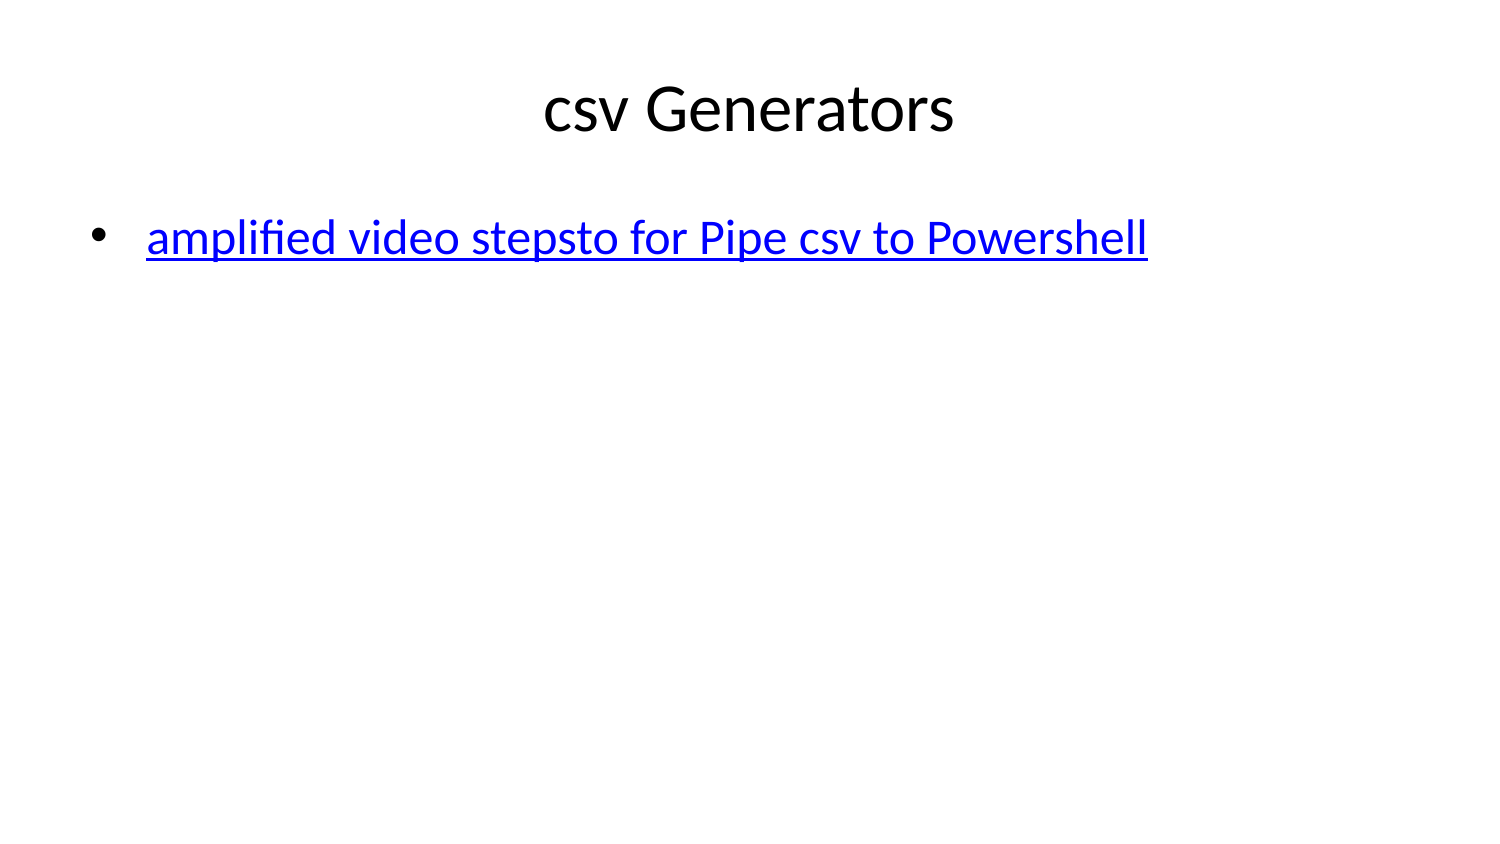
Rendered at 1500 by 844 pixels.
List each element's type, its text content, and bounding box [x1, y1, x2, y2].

list amplified video stepsto for Pipe csv to Powershell [75, 196, 1425, 754]
title csv Generators [75, 33, 1425, 175]
